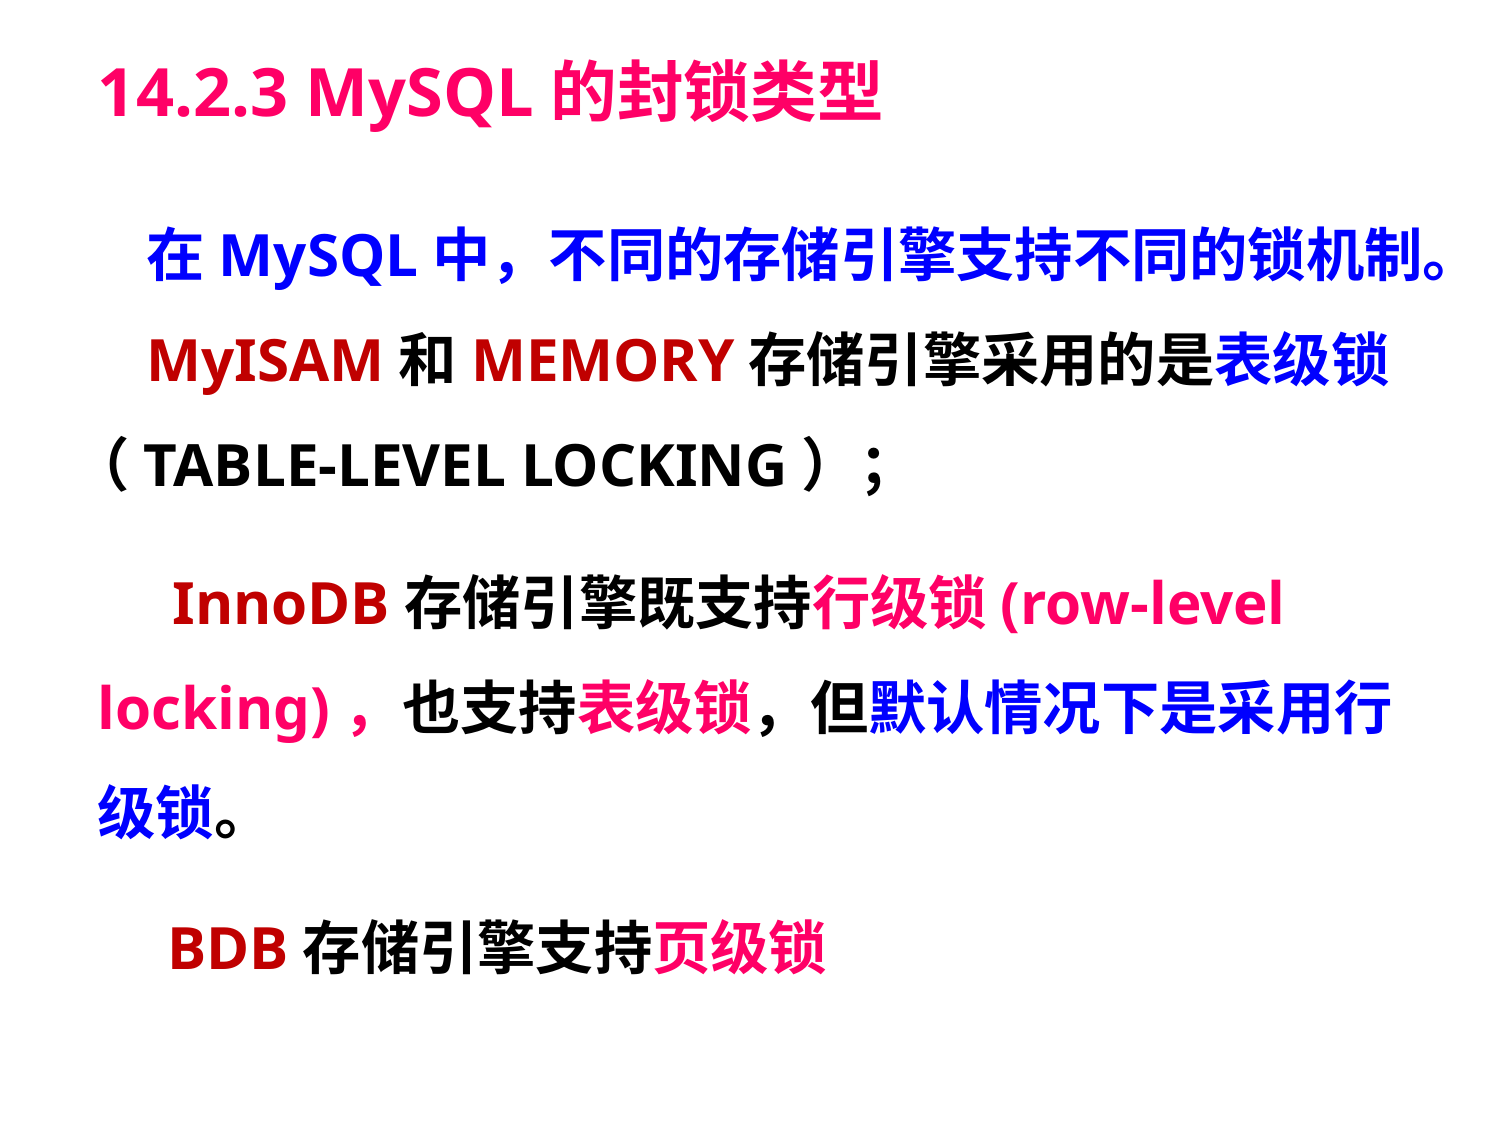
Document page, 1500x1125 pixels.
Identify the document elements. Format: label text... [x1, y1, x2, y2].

text_box 14.2.3 MySQL的封锁类型 [82, 2, 1157, 138]
text_box BDB存储引擎支持页级锁 [152, 903, 842, 989]
text_box InnoDB存储引擎既支持行级锁(row-level locking)，也支持表级锁，但默认情况下是采用行级锁。 [83, 523, 1456, 854]
text_box 在MySQL中，不同的存储引擎支持不同的锁机制。 MyISAM和MEMORY存储引擎采用的是表级锁（TABLE-LEVEL LOCKING）； [56, 175, 1465, 506]
